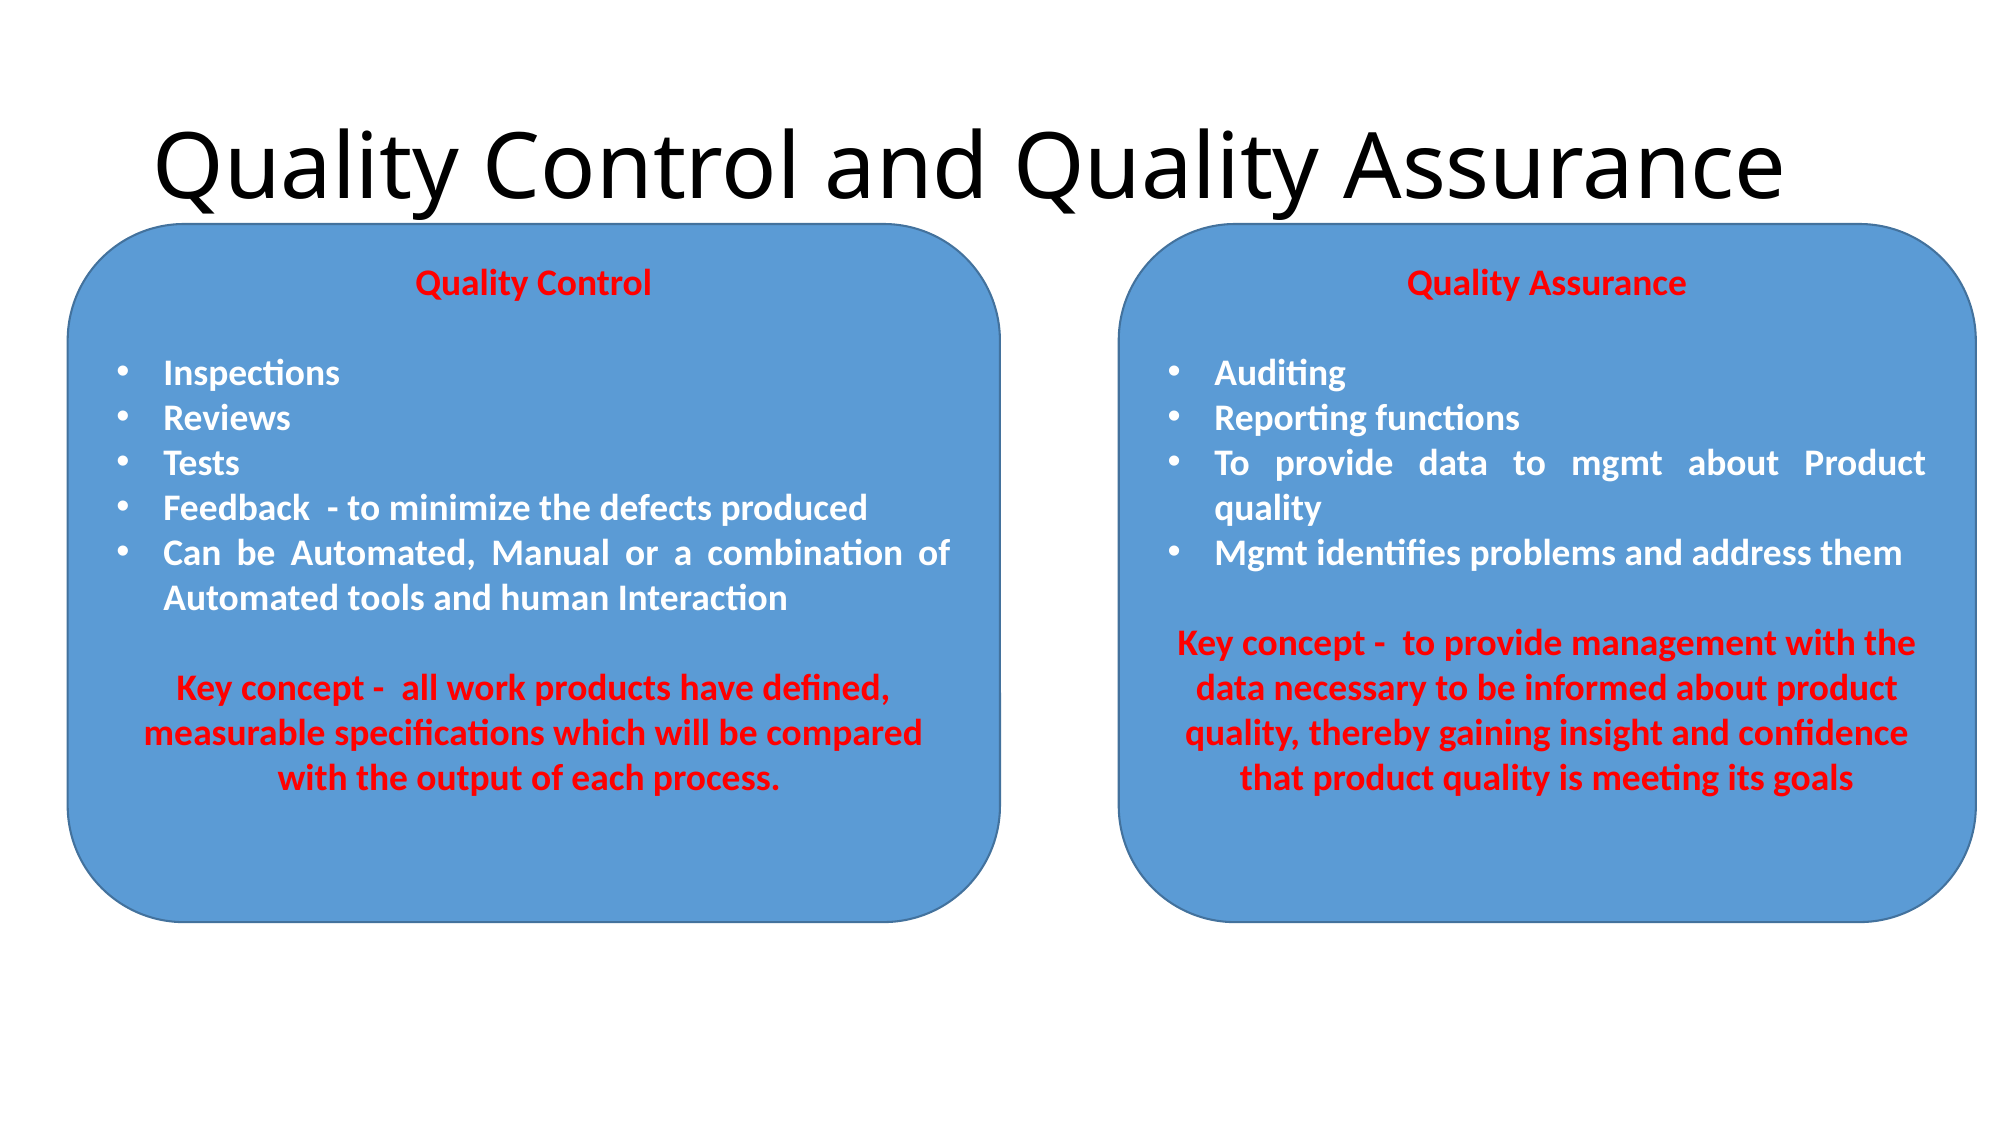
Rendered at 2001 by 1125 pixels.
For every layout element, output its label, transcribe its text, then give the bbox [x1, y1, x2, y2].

title Quality Control and Quality Assurance [137, 59, 1863, 278]
text_box Quality Assurance Auditing Reporting functions To provide data to mgmt about Product quality Mgmt identifies problems and address them Key concept - to provide management with the data necessary to be informed about product quality, thereby gaining insight and confidence that product quality is meeting its goals [1117, 222, 1977, 924]
text_box Quality Control Inspections Reviews Tests Feedback - to minimize the defects produced Can be Automated, Manual or a combination of Automated tools and human Interaction Key concept - all work products have defined, measurable specifications which will be compared with the output of each process. [66, 222, 1002, 924]
